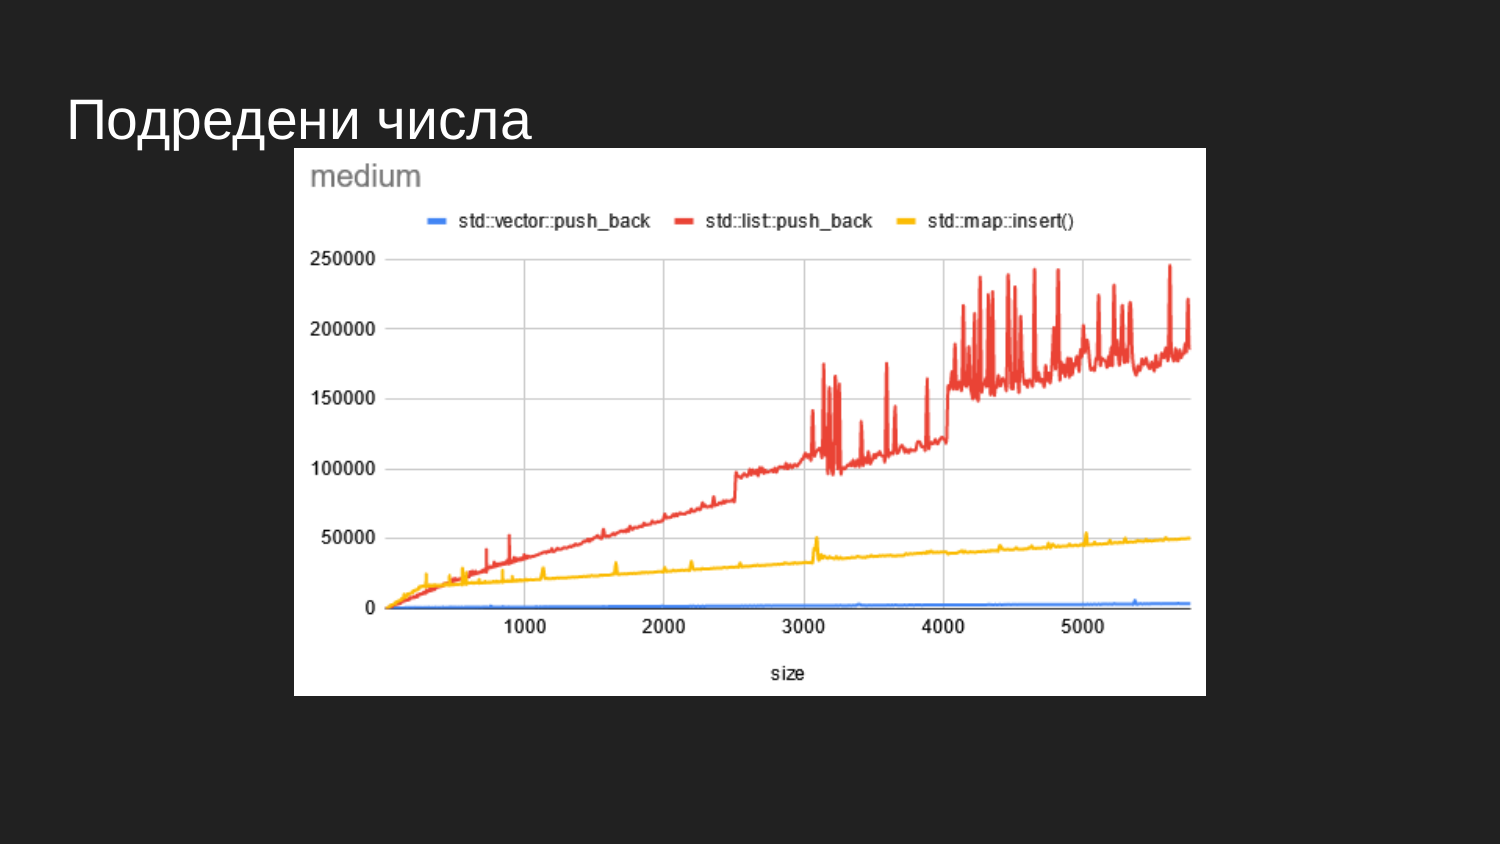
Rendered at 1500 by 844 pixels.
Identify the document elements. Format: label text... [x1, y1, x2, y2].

title Подредени числа [51, 72, 1449, 167]
picture [294, 148, 1206, 696]
